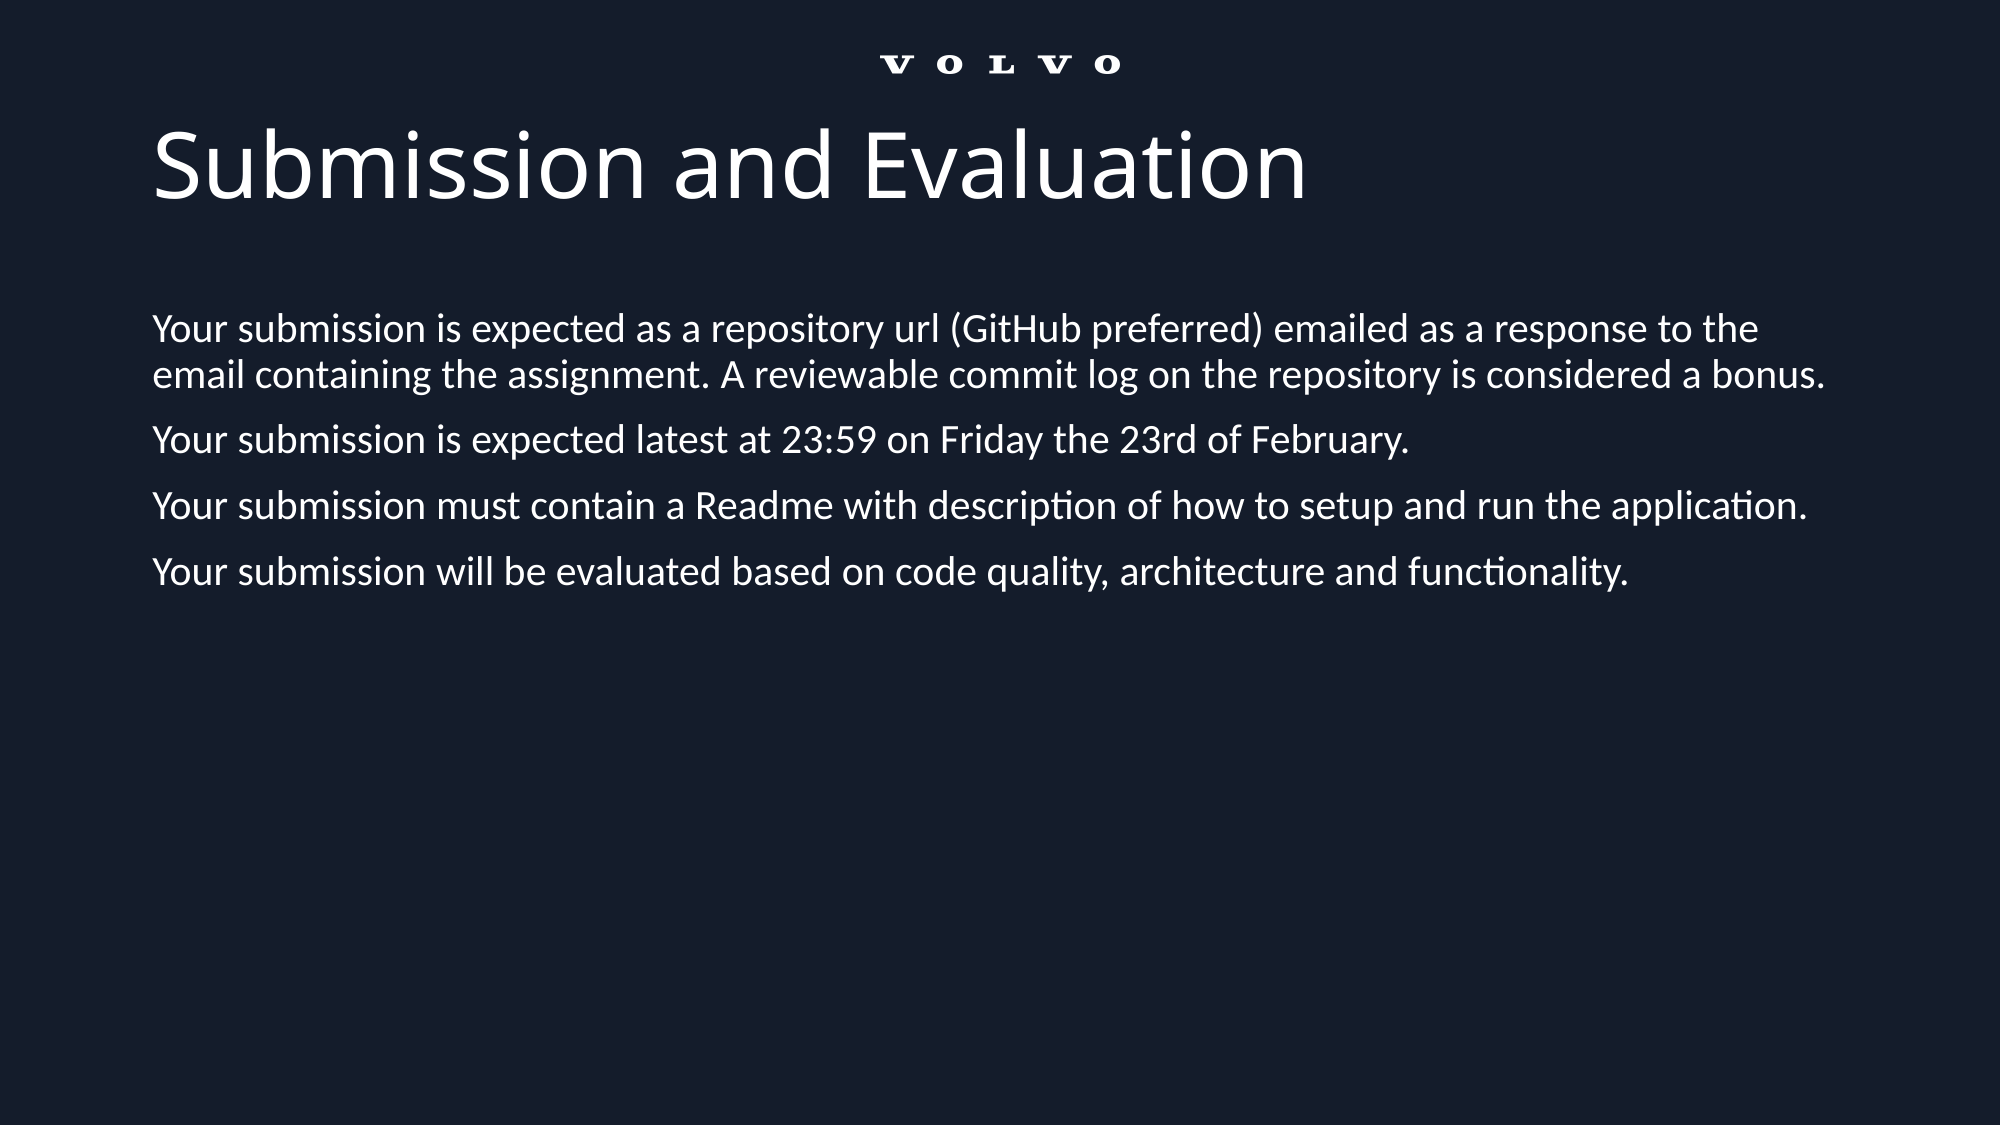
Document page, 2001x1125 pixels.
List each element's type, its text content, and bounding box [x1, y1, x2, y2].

picture [880, 55, 1120, 74]
title Submission and Evaluation [137, 59, 1863, 278]
list Your submission is expected as a repository url (GitHub preferred) emailed as a response to the email containing the assignment. A reviewable commit log on the repository is considered a bonus. Your submission is expected latest at 23:59 on Friday the 23rd of February. Your submission must contain a Readme with description of how to setup and run the application. Your submission will be evaluated based on code quality, architecture and functionality. [137, 299, 1863, 1014]
